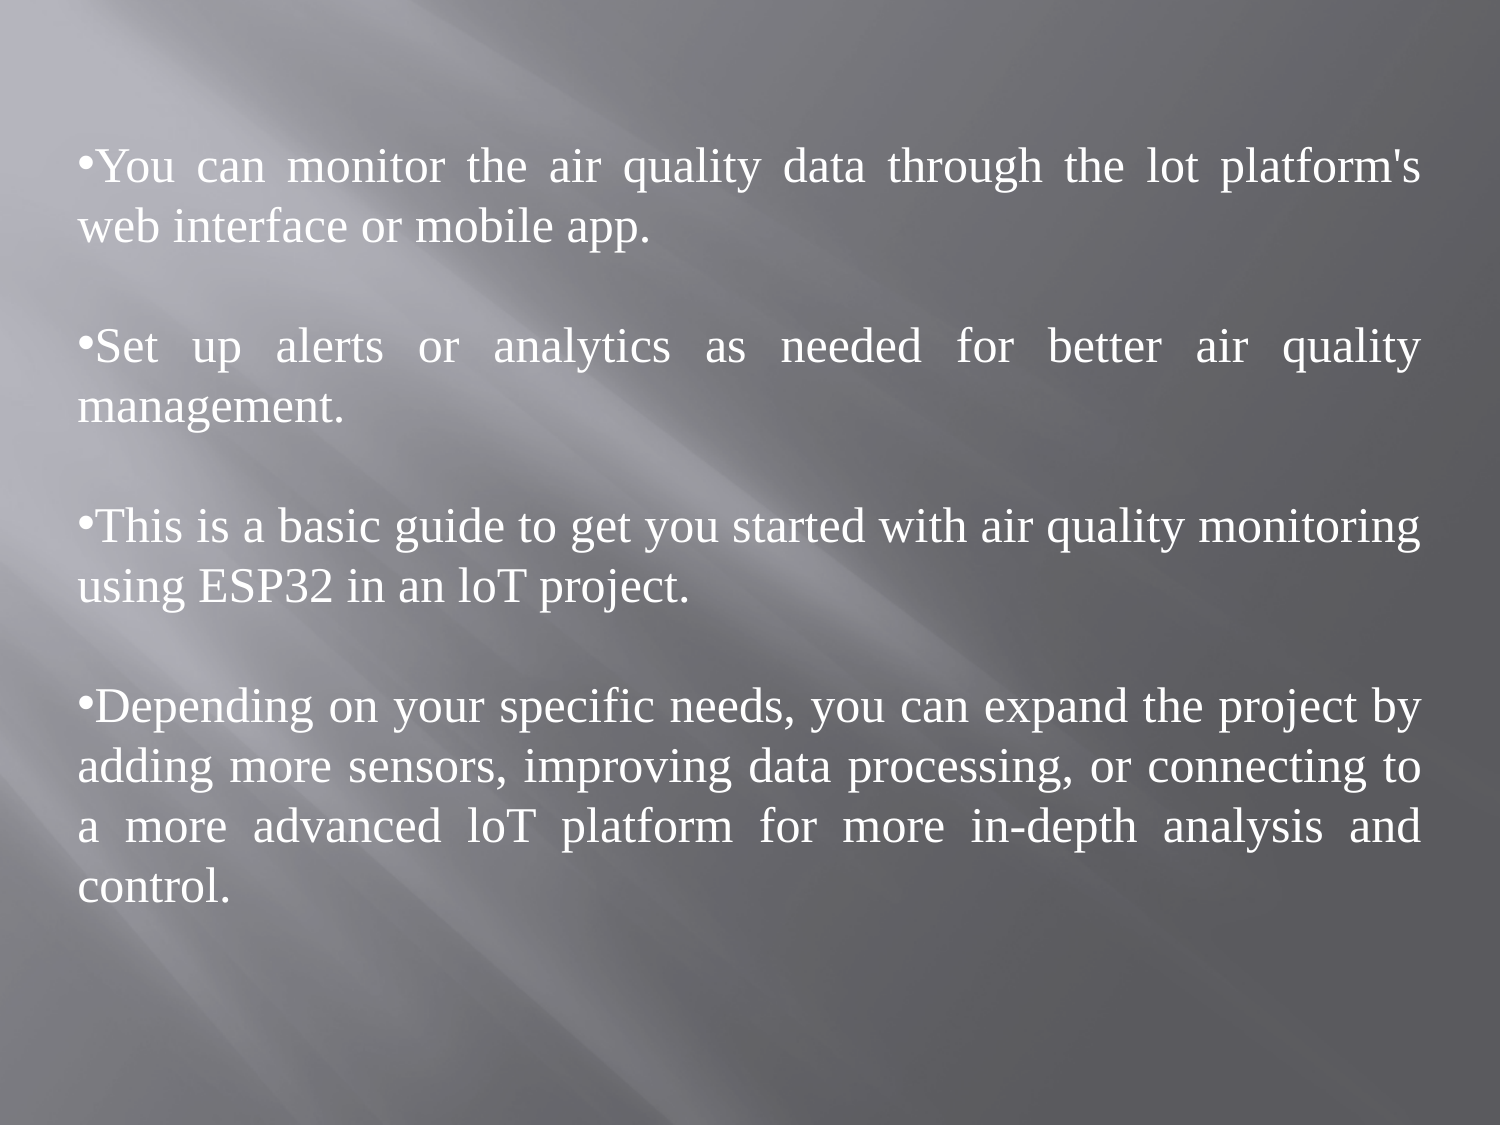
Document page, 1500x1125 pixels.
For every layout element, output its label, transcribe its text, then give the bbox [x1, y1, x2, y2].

text_box You can monitor the air quality data through the lot platform's web interface or mobile app. Set up alerts or analytics as needed for better air quality management. This is a basic guide to get you started with air quality monitoring using ESP32 in an loT project. Depending on your specific needs, you can expand the project by adding more sensors, improving data processing, or connecting to a more advanced loT platform for more in-depth analysis and control. [62, 124, 1438, 920]
